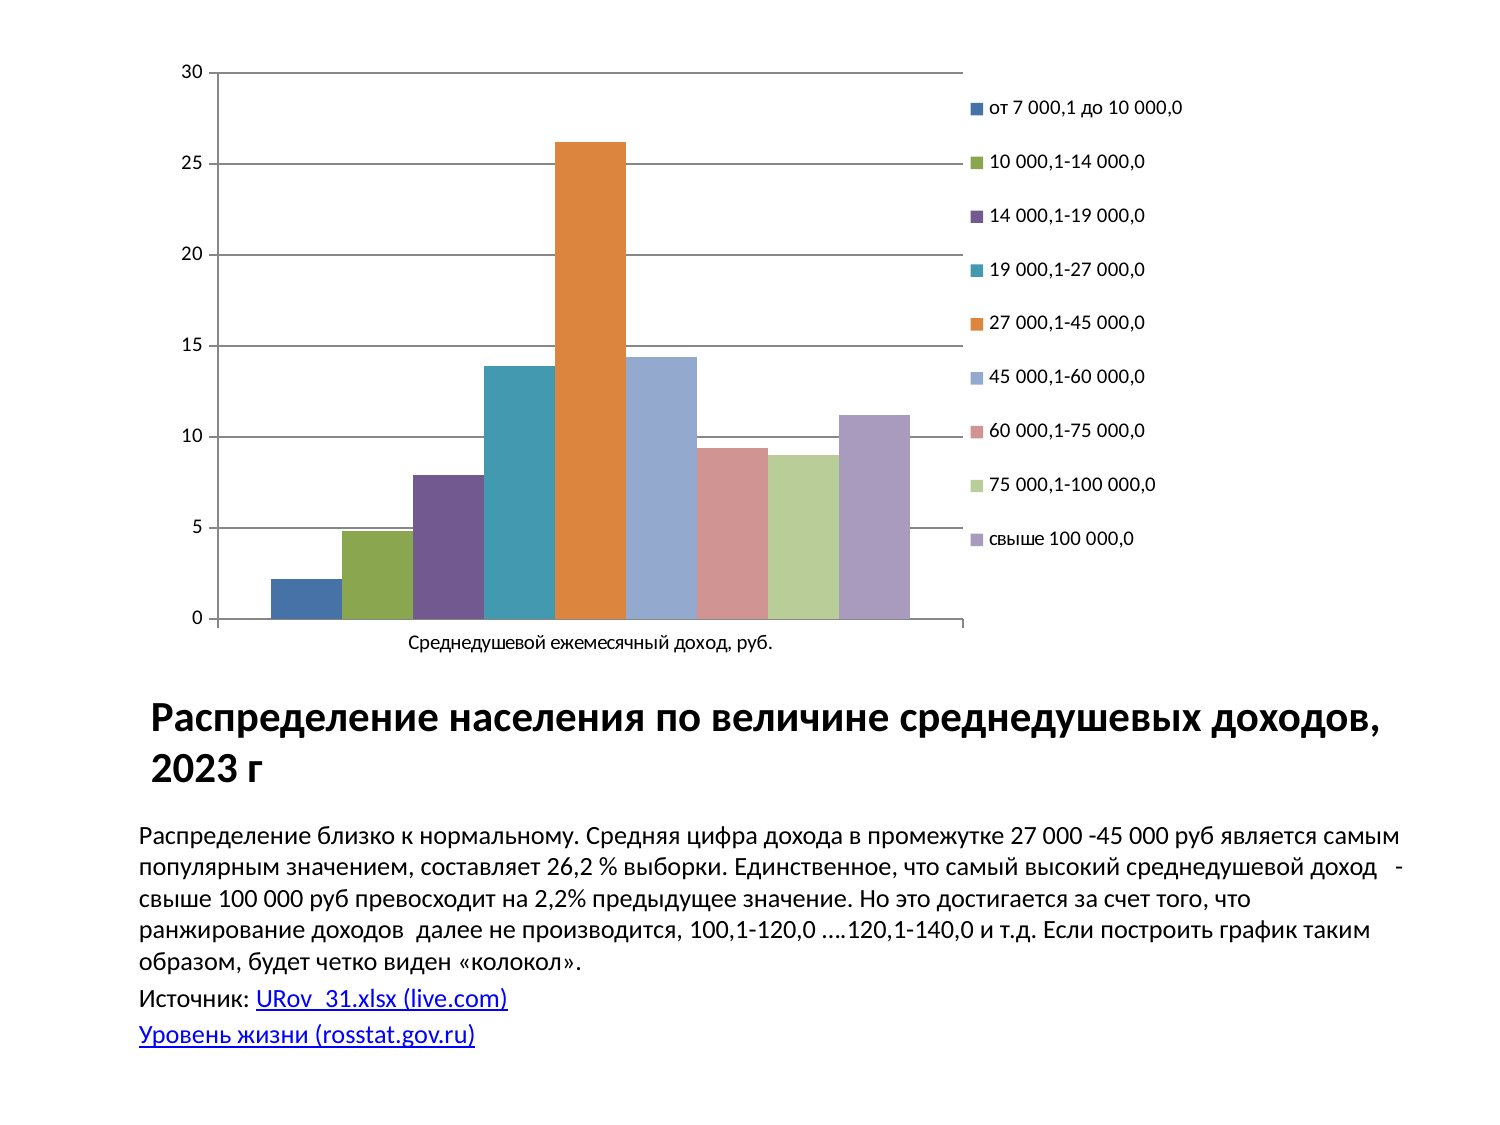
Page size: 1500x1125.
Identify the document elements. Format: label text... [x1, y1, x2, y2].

title Распределение населения по величине среднедушевых доходов, 2023 г [135, 680, 1459, 799]
chart [159, 42, 1223, 658]
list Распределение близко к нормальному. Средняя цифра дохода в промежутке 27 000 -45 000 руб является самым популярным значением, составляет 26,2 % выборки. Единственное, что самый высокий среднедушевой доход - свыше 100 000 руб превосходит на 2,2% предыдущее значение. Но это достигается за счет того, что ранжирование доходов далее не производится, 100,1-120,0 ….120,1-140,0 и т.д. Если построить график таким образом, будет четко виден «колокол». Источник: URov_31.xlsx (live.com) Уровень жизни (rosstat.gov.ru) [123, 810, 1424, 1059]
